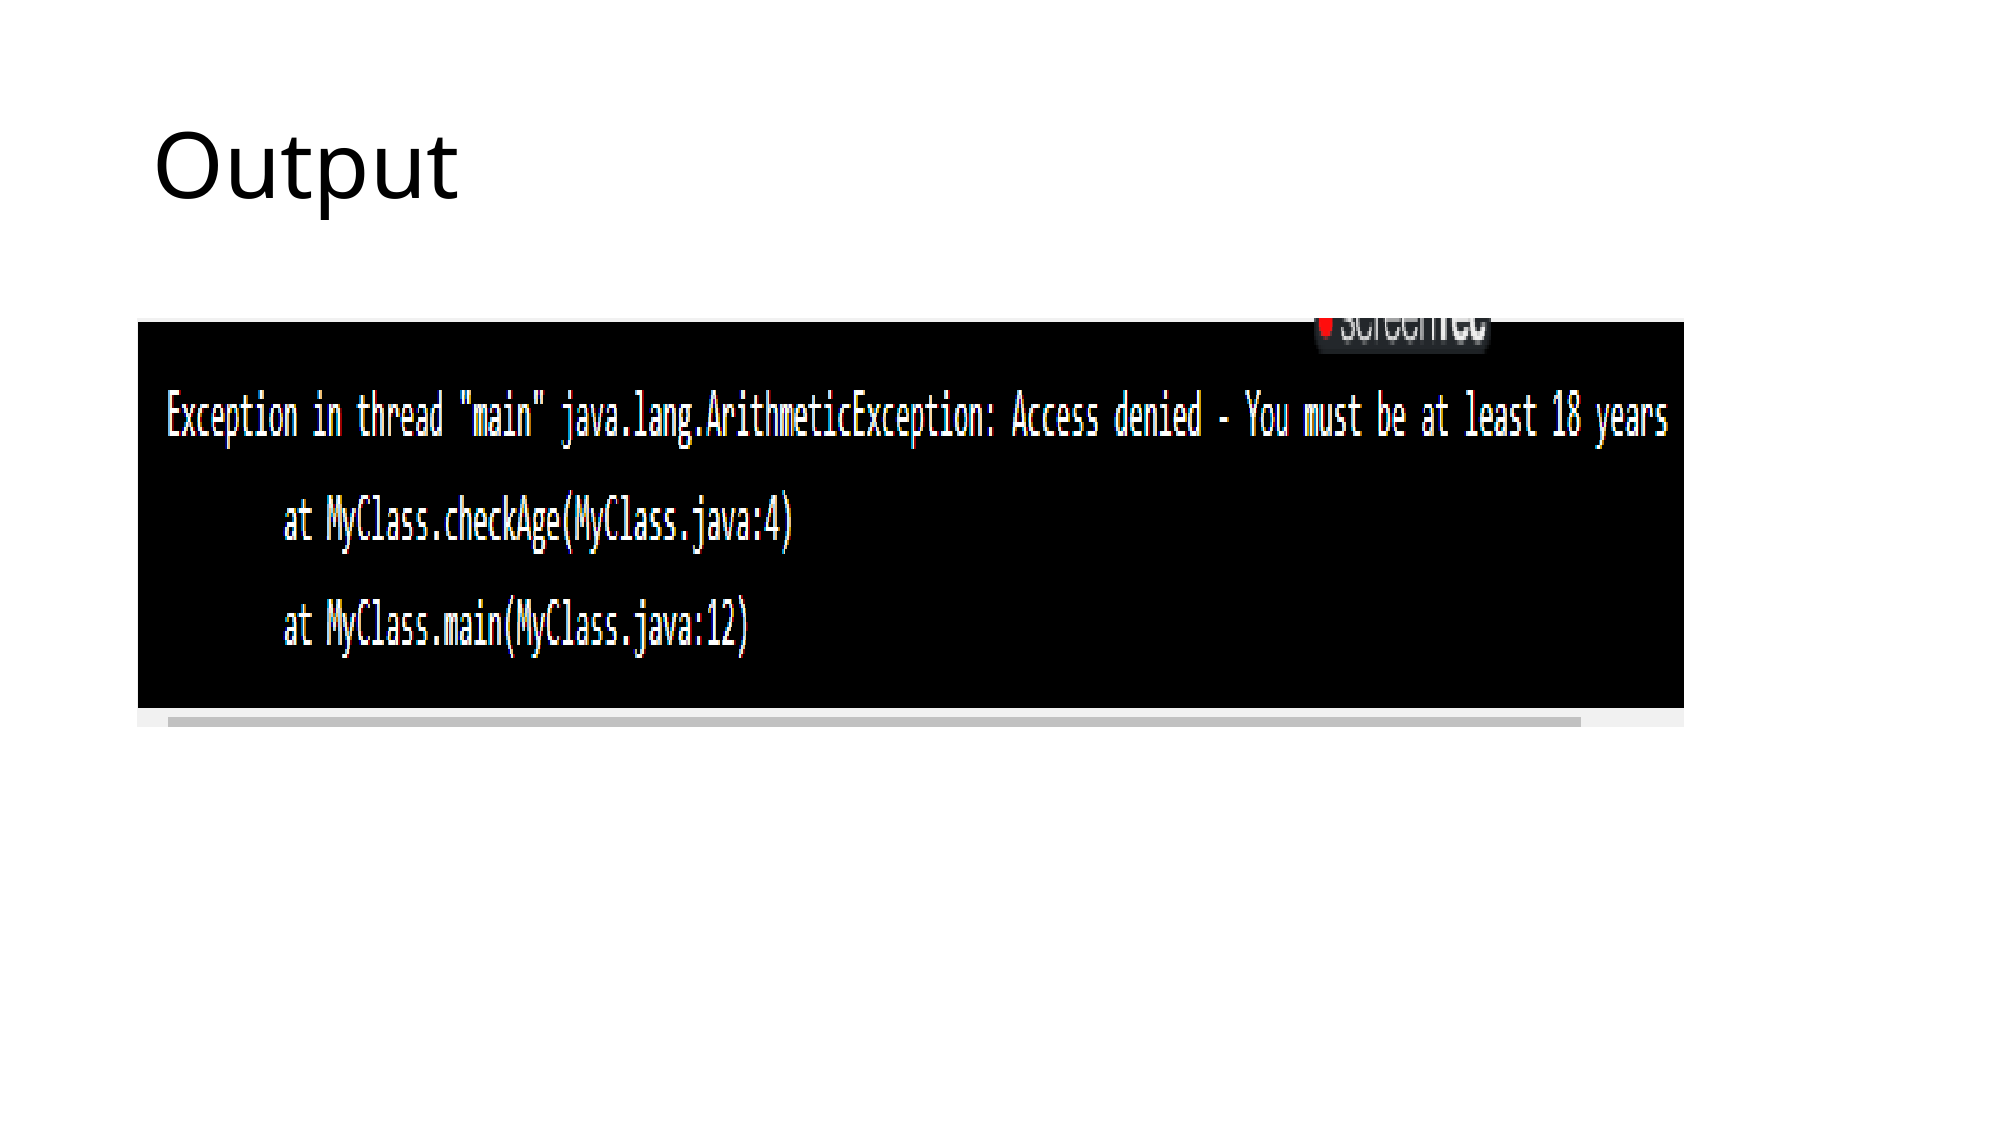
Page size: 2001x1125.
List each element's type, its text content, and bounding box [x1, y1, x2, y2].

title Output [137, 59, 1863, 278]
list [137, 318, 1684, 727]
